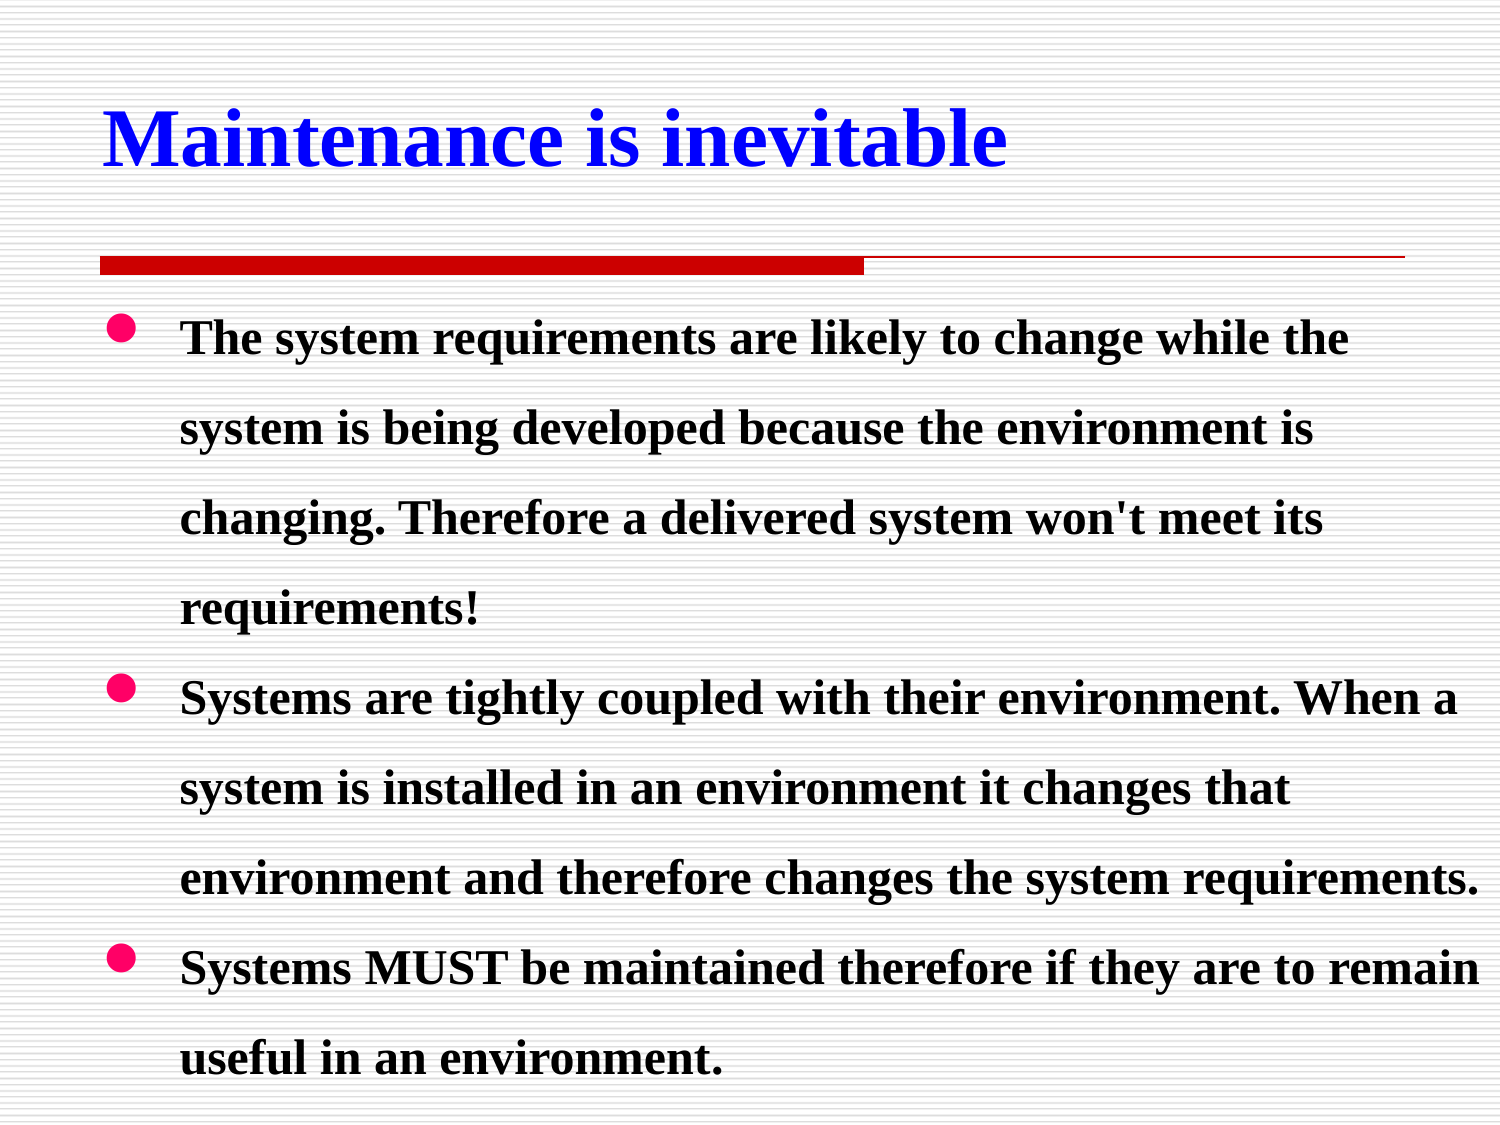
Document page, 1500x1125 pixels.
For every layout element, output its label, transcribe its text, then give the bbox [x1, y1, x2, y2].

picture [0, 0, 1500, 1125]
text_box Maintenance is inevitable [87, 53, 1363, 191]
text_box The system requirements are likely to change while the system is being developed because the environment is changing. Therefore a delivered system won't meet its requirements! Systems are tightly coupled with their environment. When a system is installed in an environment it changes that environment and therefore changes the system requirements. Systems MUST be maintained therefore if they are to remain useful in an environment. [87, 267, 1500, 1102]
